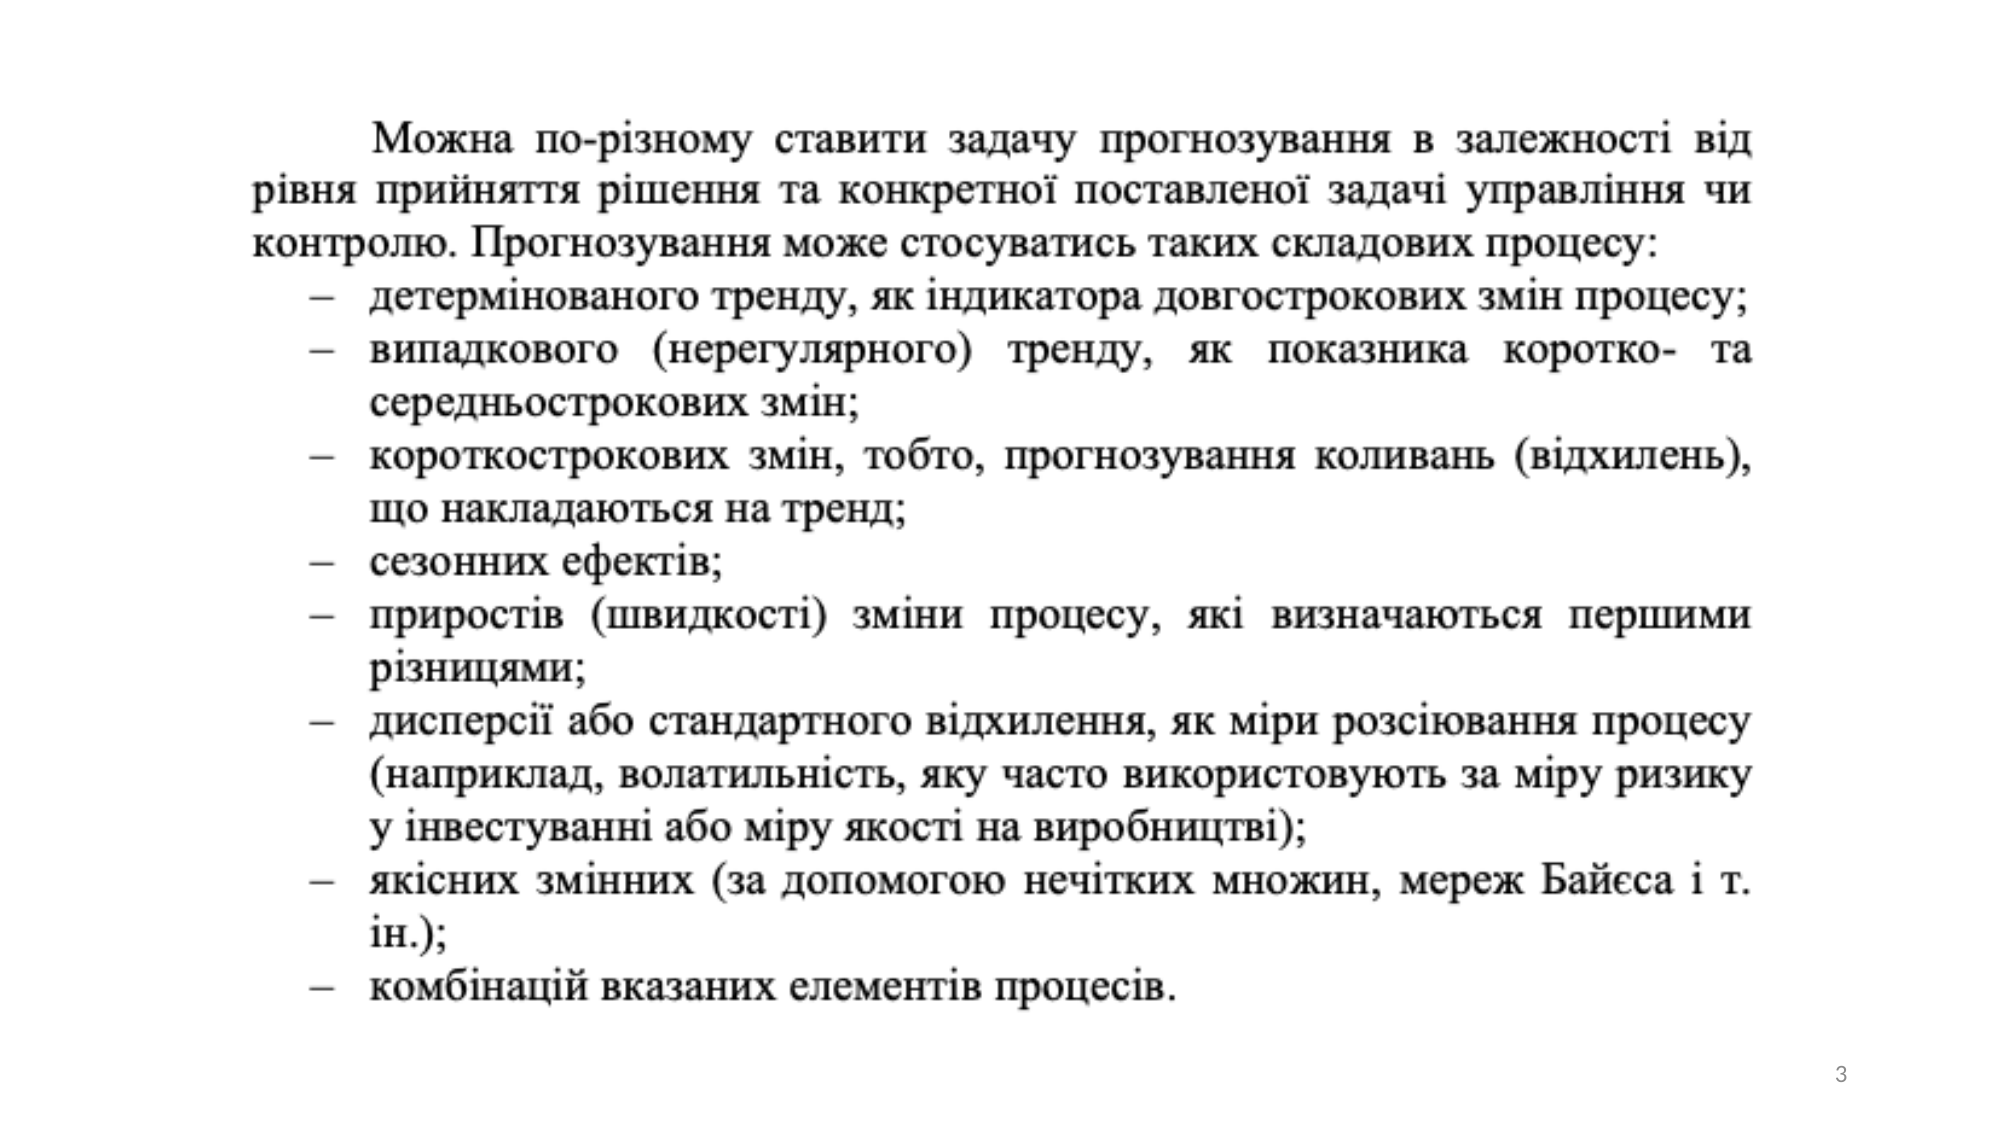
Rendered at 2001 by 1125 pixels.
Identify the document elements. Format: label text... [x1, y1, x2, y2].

slide_number 3 [1412, 1042, 1863, 1103]
picture [201, 105, 1799, 1020]
